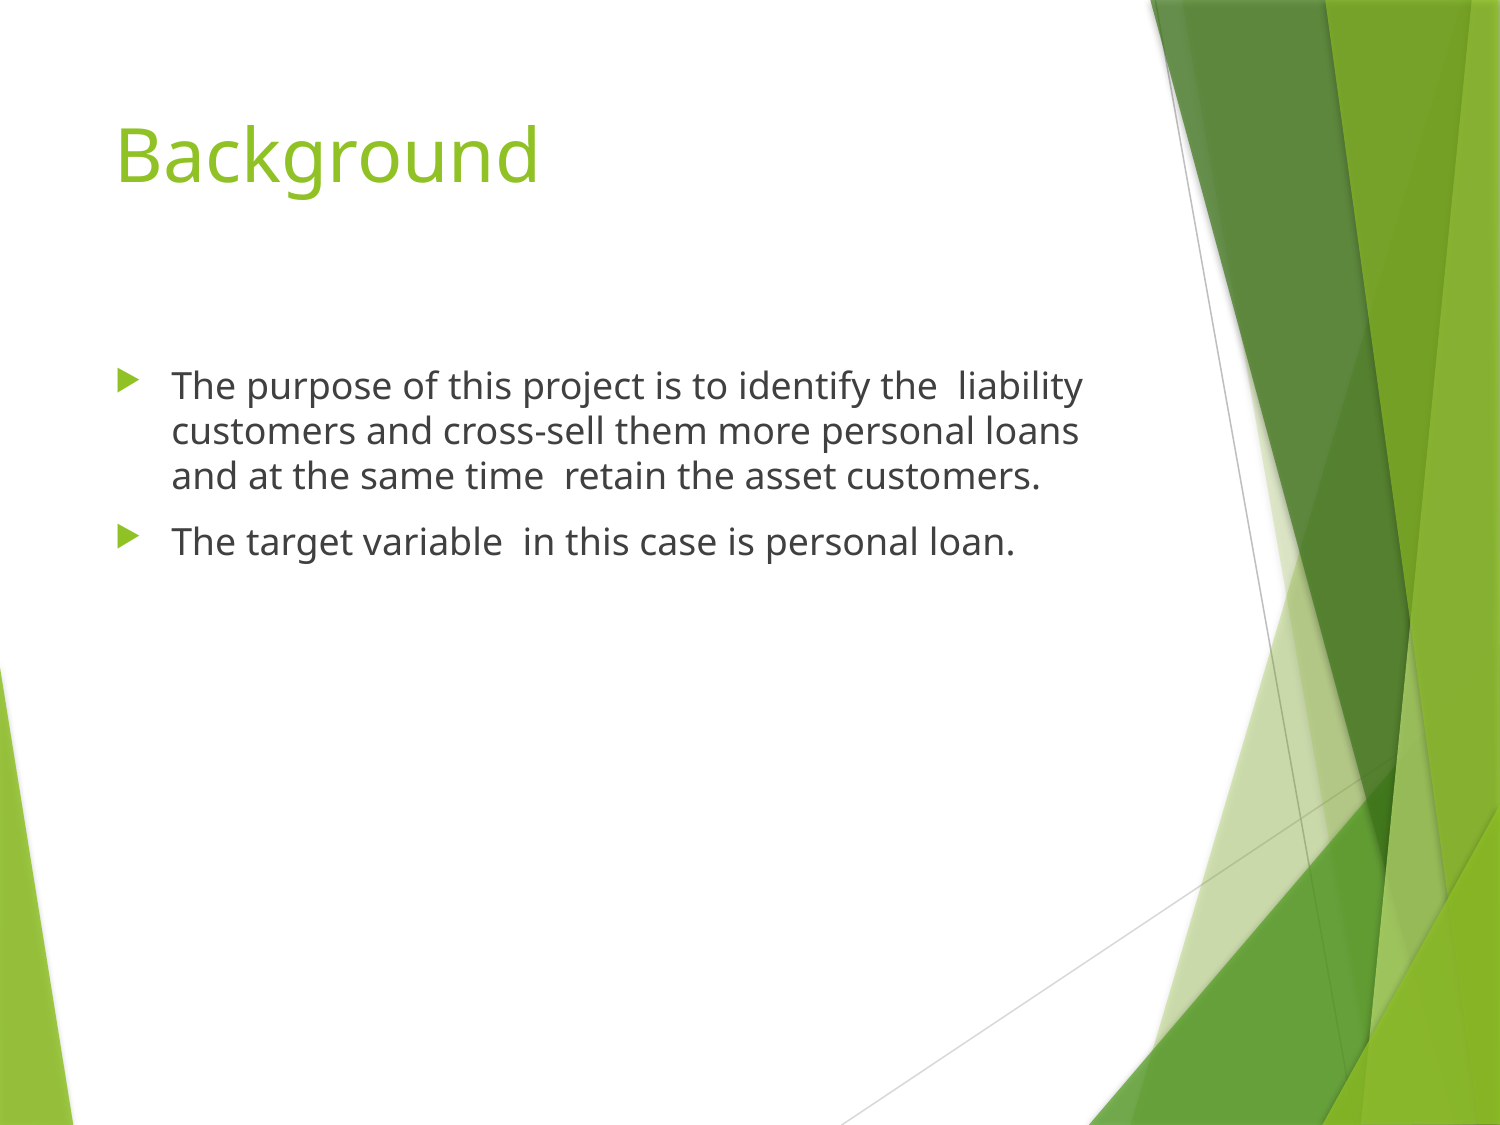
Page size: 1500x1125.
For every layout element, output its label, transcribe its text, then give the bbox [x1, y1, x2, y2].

list The purpose of this project is to identify the liability customers and cross-sell them more personal loans and at the same time retain the asset customers. The target variable in this case is personal loan. [99, 354, 1142, 992]
title Background [99, 99, 1142, 317]
